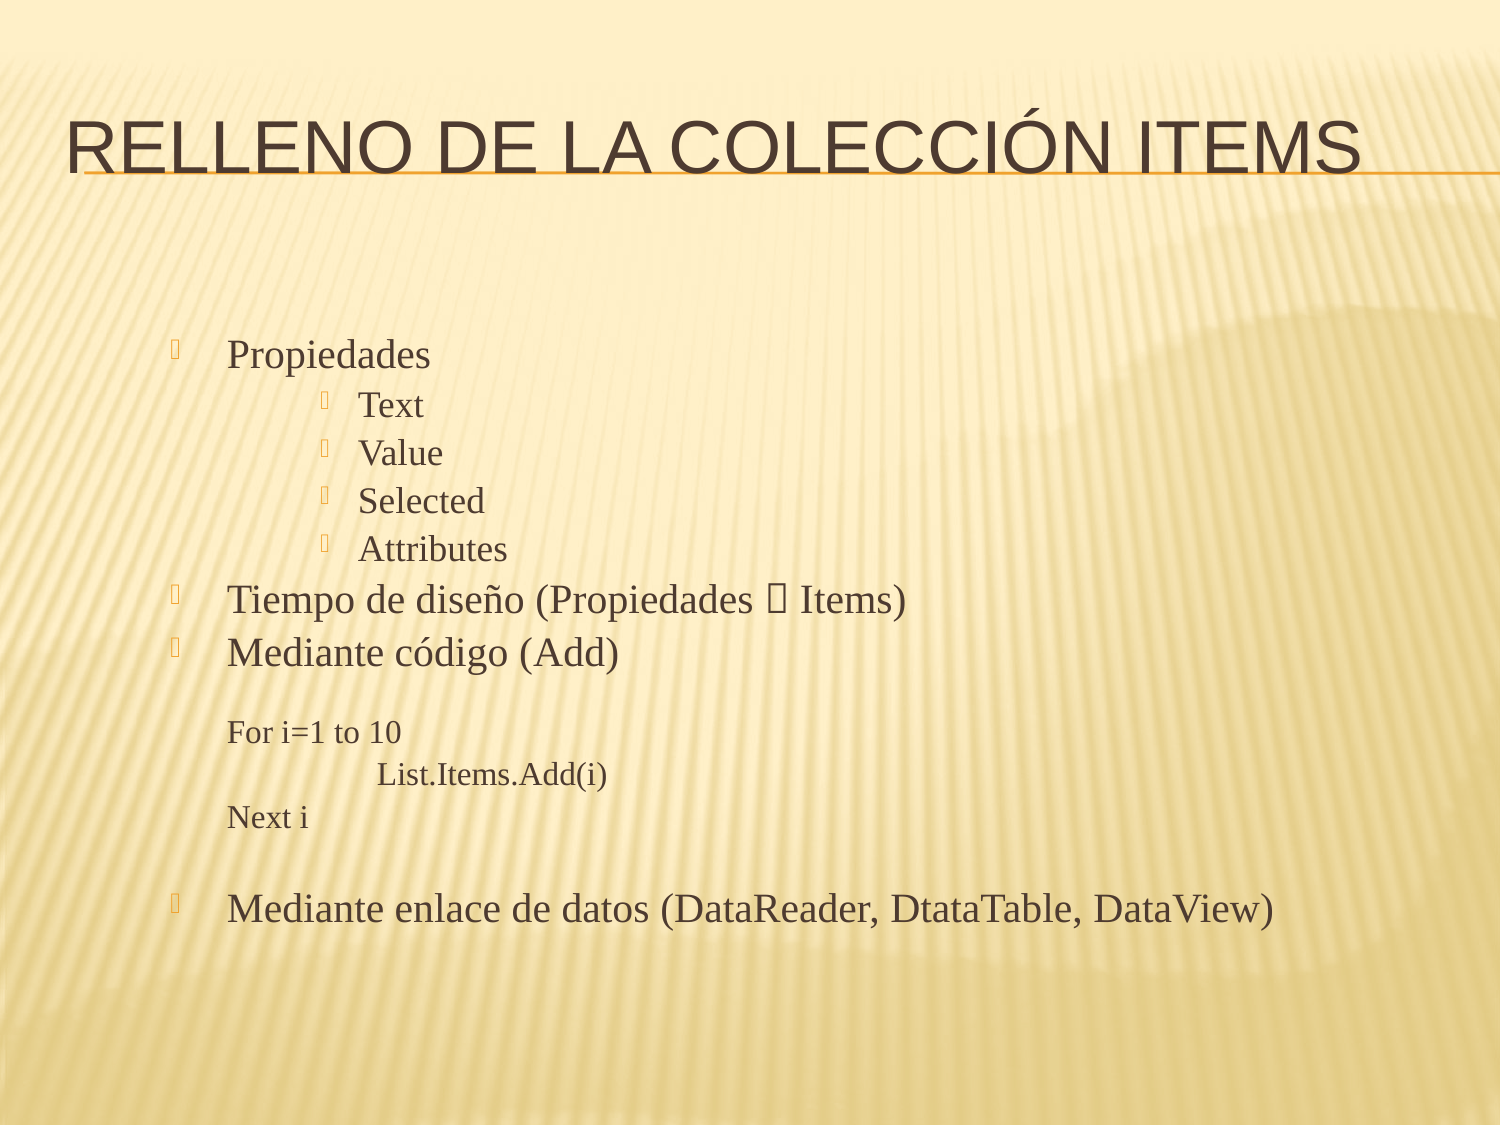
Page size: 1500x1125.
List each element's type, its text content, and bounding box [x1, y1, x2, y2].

title Relleno de la colección Items [50, 75, 1475, 213]
list Propiedades Text Value Selected Attributes Tiempo de diseño (Propiedades  Items) Mediante código (Add) For i=1 to 10 List.Items.Add(i) Next i Mediante enlace de datos (DataReader, DtataTable, DataView) [155, 324, 1413, 1012]
